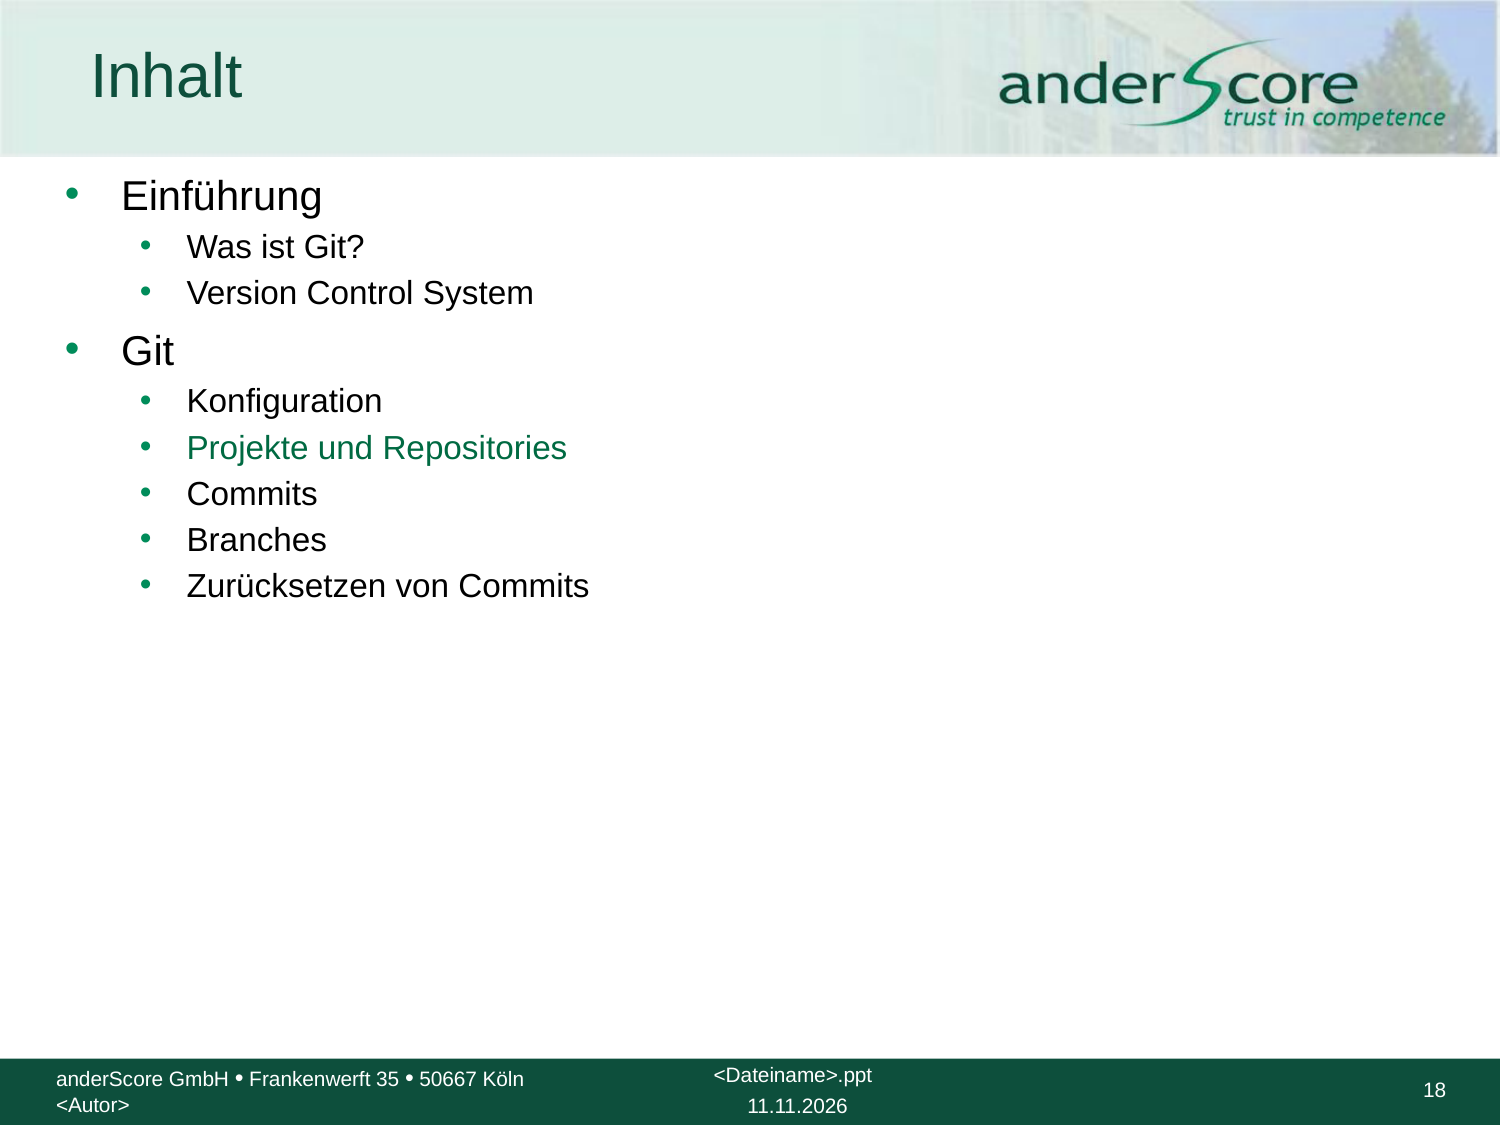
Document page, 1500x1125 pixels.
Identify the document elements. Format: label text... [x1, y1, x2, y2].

title Inhalt [75, 19, 635, 135]
picture [0, 0, 1500, 157]
list Einführung Was ist Git? Version Control System Git Konfiguration Projekte und Repositories Commits Branches Zurücksetzen von Commits [49, 160, 1447, 1047]
